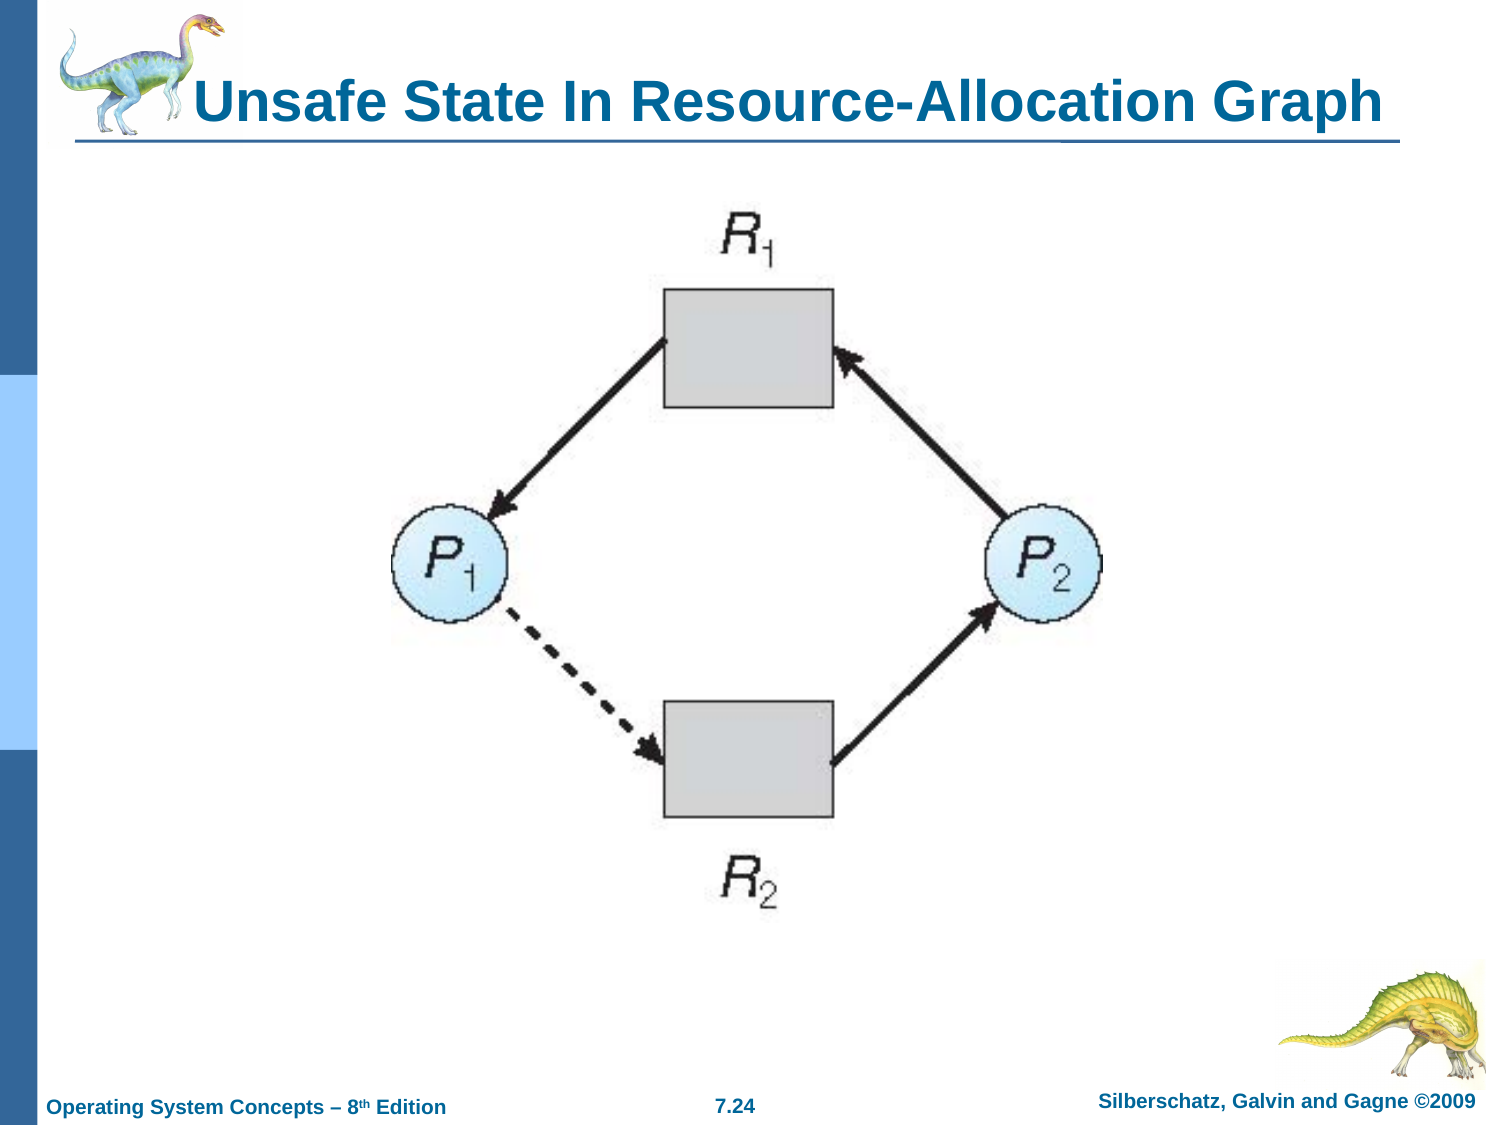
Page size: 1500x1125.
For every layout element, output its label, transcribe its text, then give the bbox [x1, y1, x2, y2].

title Unsafe State In Resource-Allocation Graph [113, 65, 1466, 142]
picture [1275, 959, 1486, 1090]
picture [46, 0, 243, 149]
picture [390, 201, 1103, 924]
